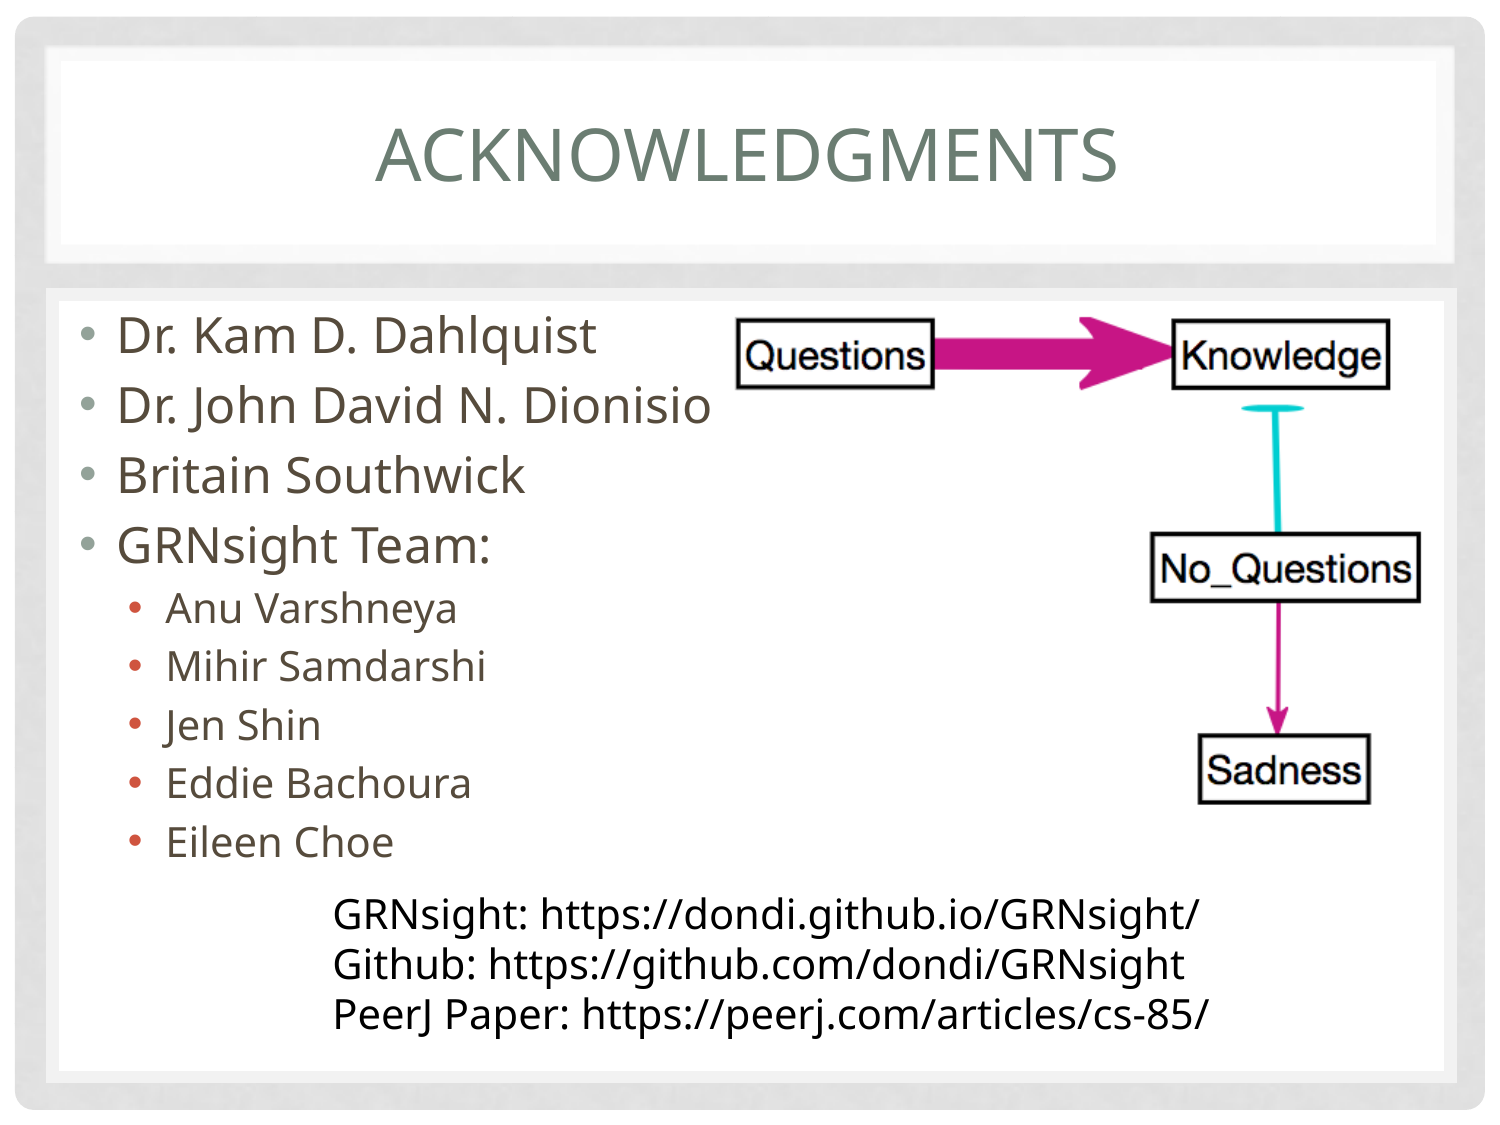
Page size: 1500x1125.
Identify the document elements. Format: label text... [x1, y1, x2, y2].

list Dr. Kam D. Dahlquist Dr. John David N. Dionisio Britain Southwick GRNsight Team: Anu Varshneya Mihir Samdarshi Jen Shin Eddie Bachoura Eileen Choe [45, 295, 1455, 1089]
picture [726, 306, 1440, 876]
title Acknowledgments [69, 66, 1425, 238]
